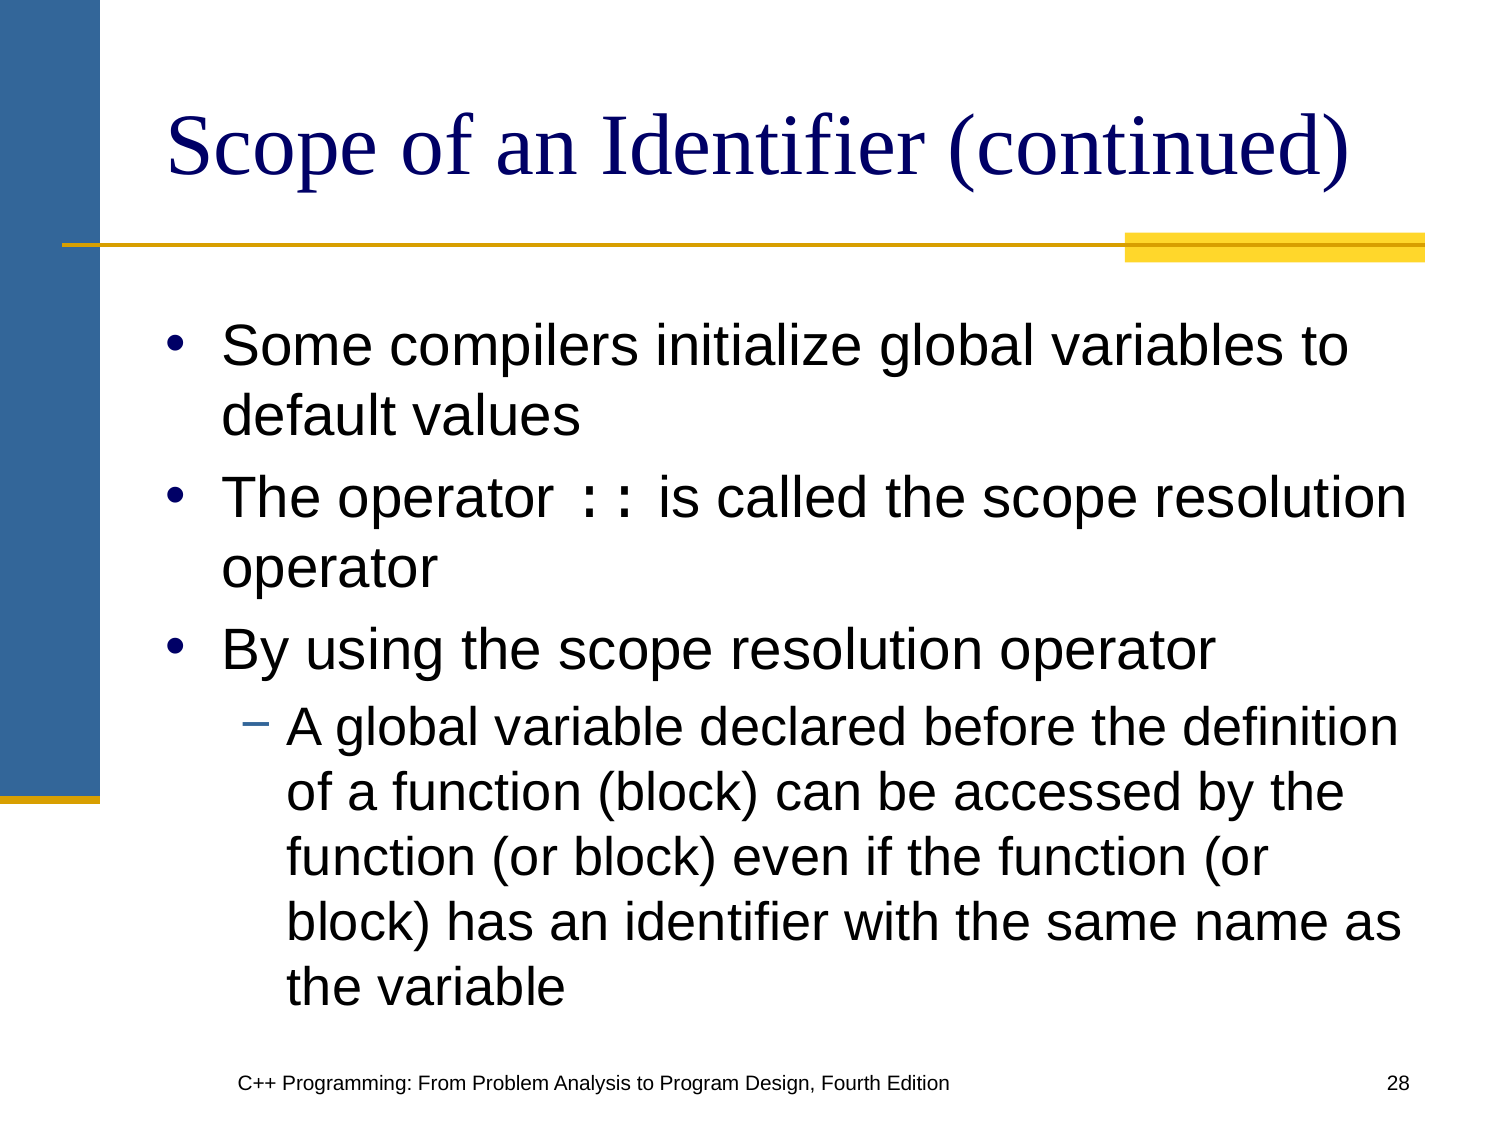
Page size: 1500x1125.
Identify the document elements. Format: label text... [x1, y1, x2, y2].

title Scope of an Identifier (continued) [150, 45, 1425, 234]
text_box ‹#› [1112, 1062, 1425, 1100]
text_box C++ Programming: From Problem Analysis to Program Design, Fourth Edition [149, 1062, 1038, 1100]
list Some compilers initialize global variables to default values The operator :: is called the scope resolution operator By using the scope resolution operator A global variable declared before the definition of a function (block) can be accessed by the function (or block) even if the function (or block) has an identifier with the same name as the variable [150, 299, 1425, 1006]
